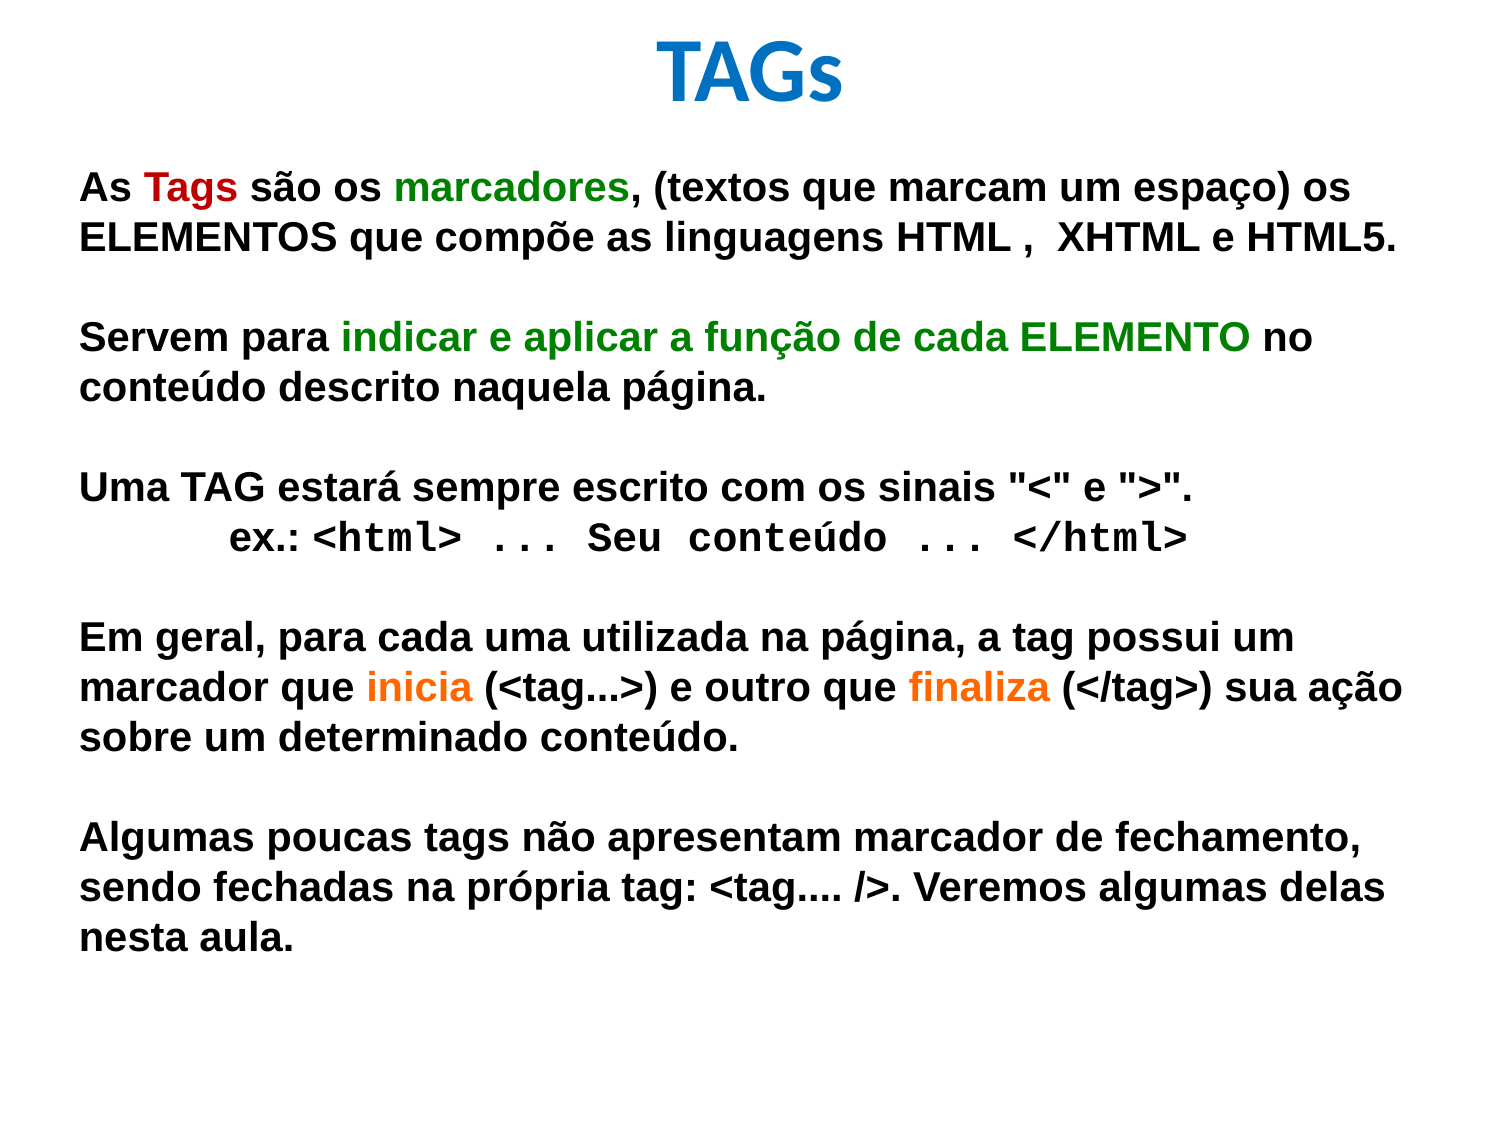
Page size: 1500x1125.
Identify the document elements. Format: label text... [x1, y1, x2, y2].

text_box As Tags são os marcadores, (textos que marcam um espaço) os ELEMENTOS que compõe as linguagens HTML , XHTML e HTML5. Servem para indicar e aplicar a função de cada ELEMENTO no conteúdo descrito naquela página. Uma TAG estará sempre escrito com os sinais "<" e ">". ex.: <html> ... Seu conteúdo ... </html> Em geral, para cada uma utilizada na página, a tag possui um marcador que inicia (<tag...>) e outro que finaliza (</tag>) sua ação sobre um determinado conteúdo. Algumas poucas tags não apresentam marcador de fechamento, sendo fechadas na própria tag: <tag.... />. Veremos algumas delas nesta aula. [64, 152, 1436, 968]
text_box TAGs [0, 0, 1500, 130]
